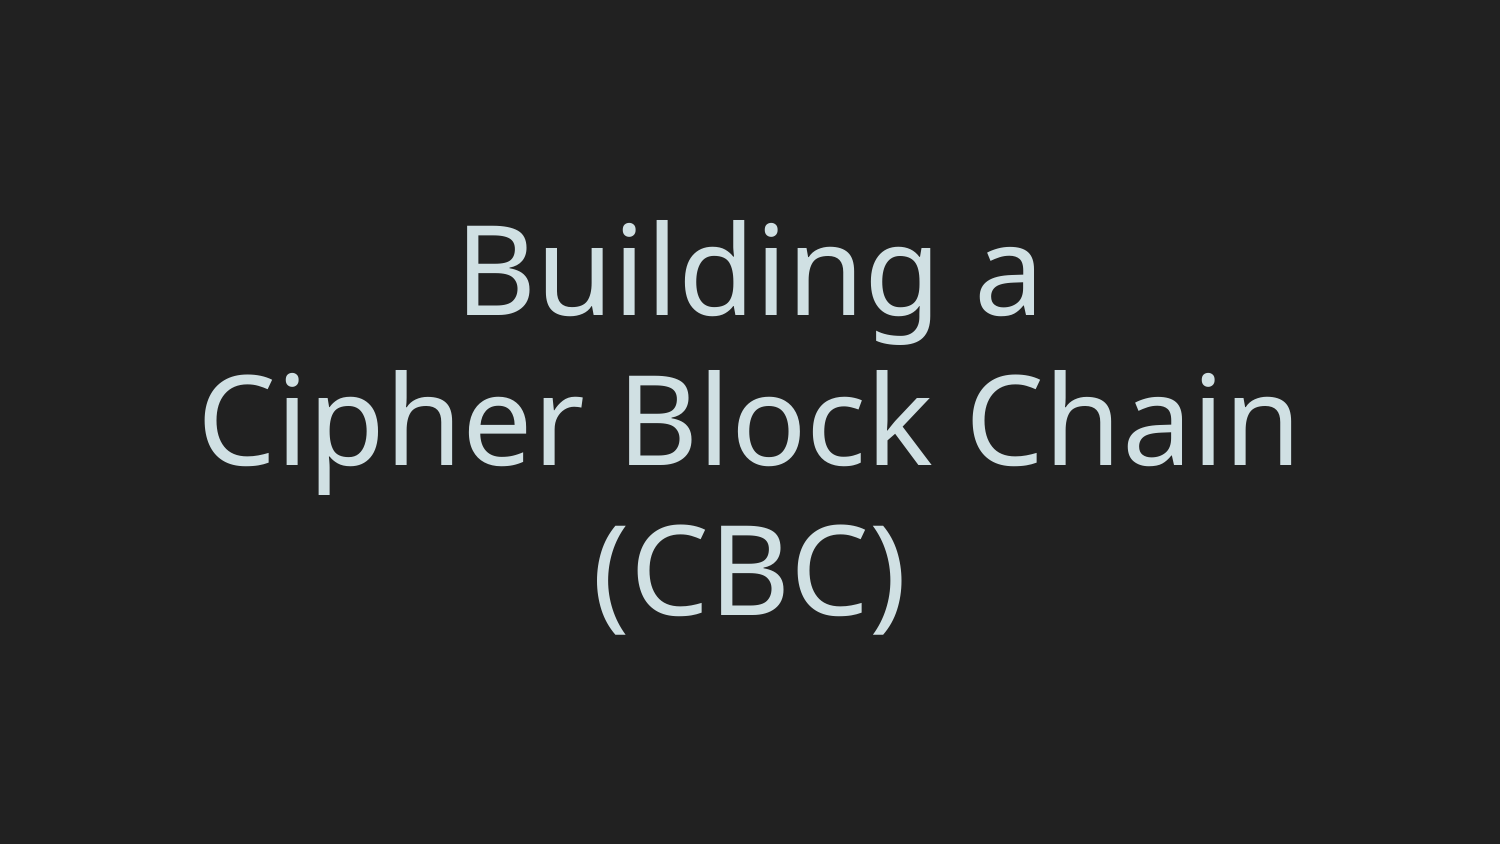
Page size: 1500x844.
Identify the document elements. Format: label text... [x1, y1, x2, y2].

text_box Building a Cipher Block Chain (CBC) [0, 175, 1500, 668]
